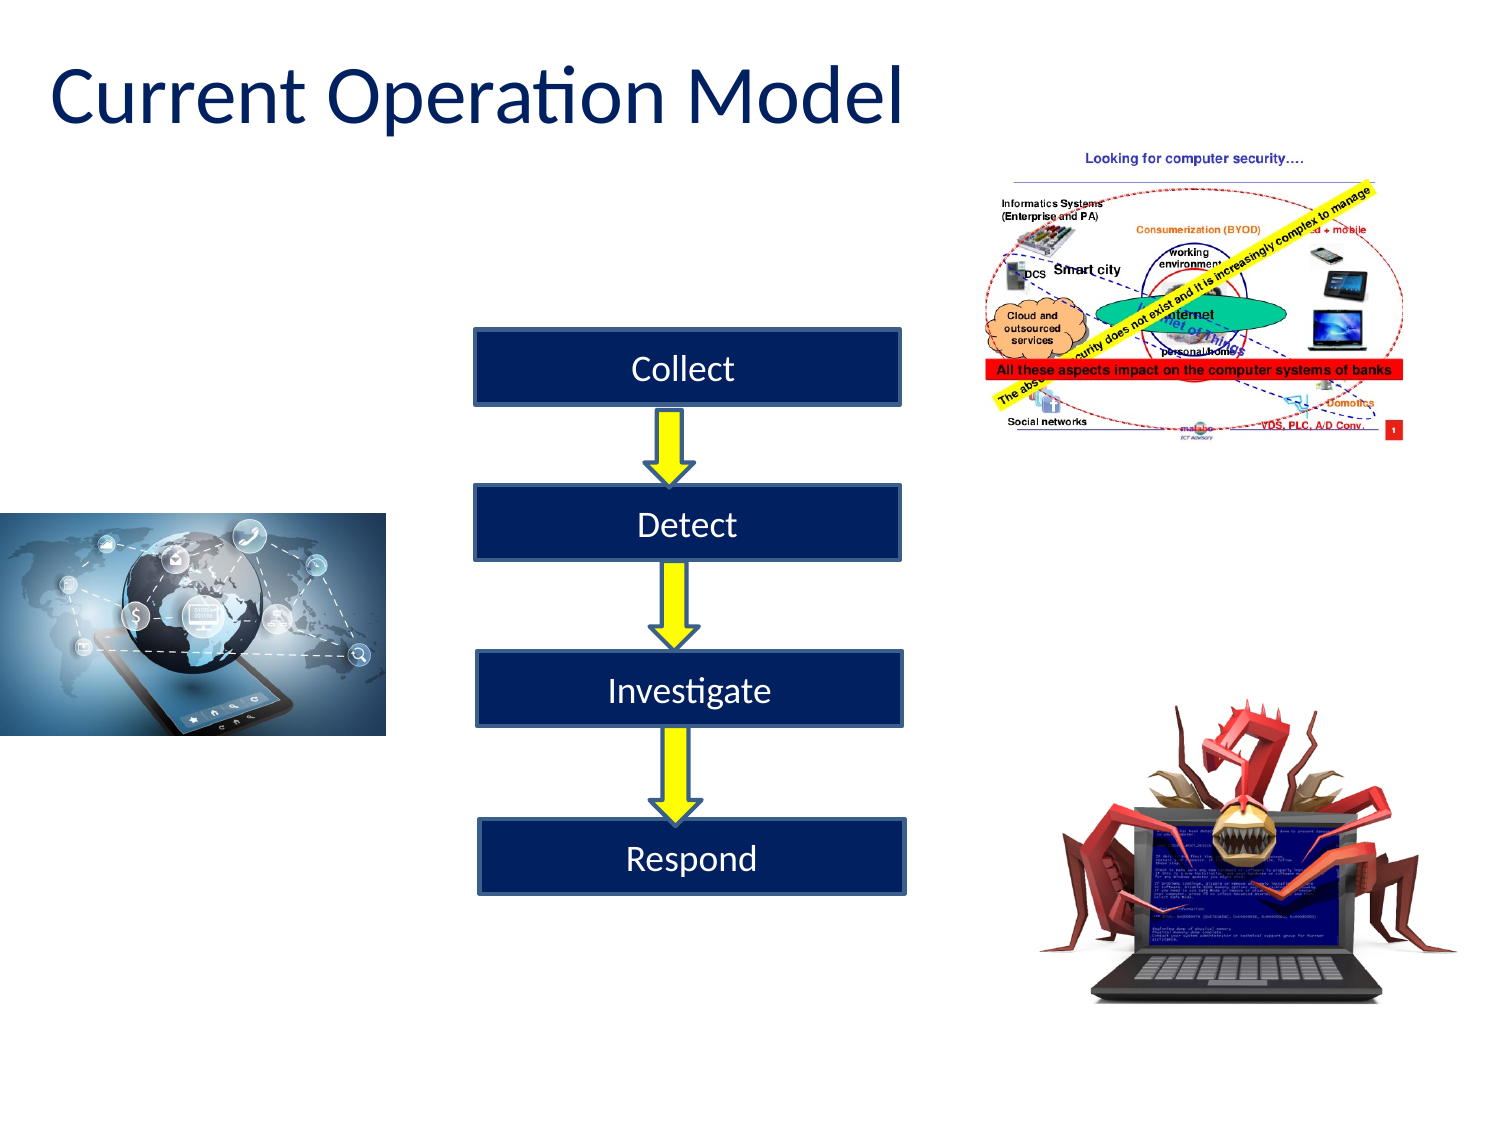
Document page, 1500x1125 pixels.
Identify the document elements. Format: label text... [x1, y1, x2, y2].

title Current Operation Model [0, 0, 1163, 185]
text_box Collect [473, 327, 902, 407]
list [0, 513, 386, 736]
text_box [647, 724, 704, 829]
text_box [647, 558, 701, 654]
text_box Respond [477, 817, 907, 896]
text_box Detect [473, 483, 902, 562]
text_box Investigate [475, 649, 904, 728]
picture [949, 126, 1438, 463]
text_box [642, 407, 697, 490]
picture [996, 687, 1488, 1026]
